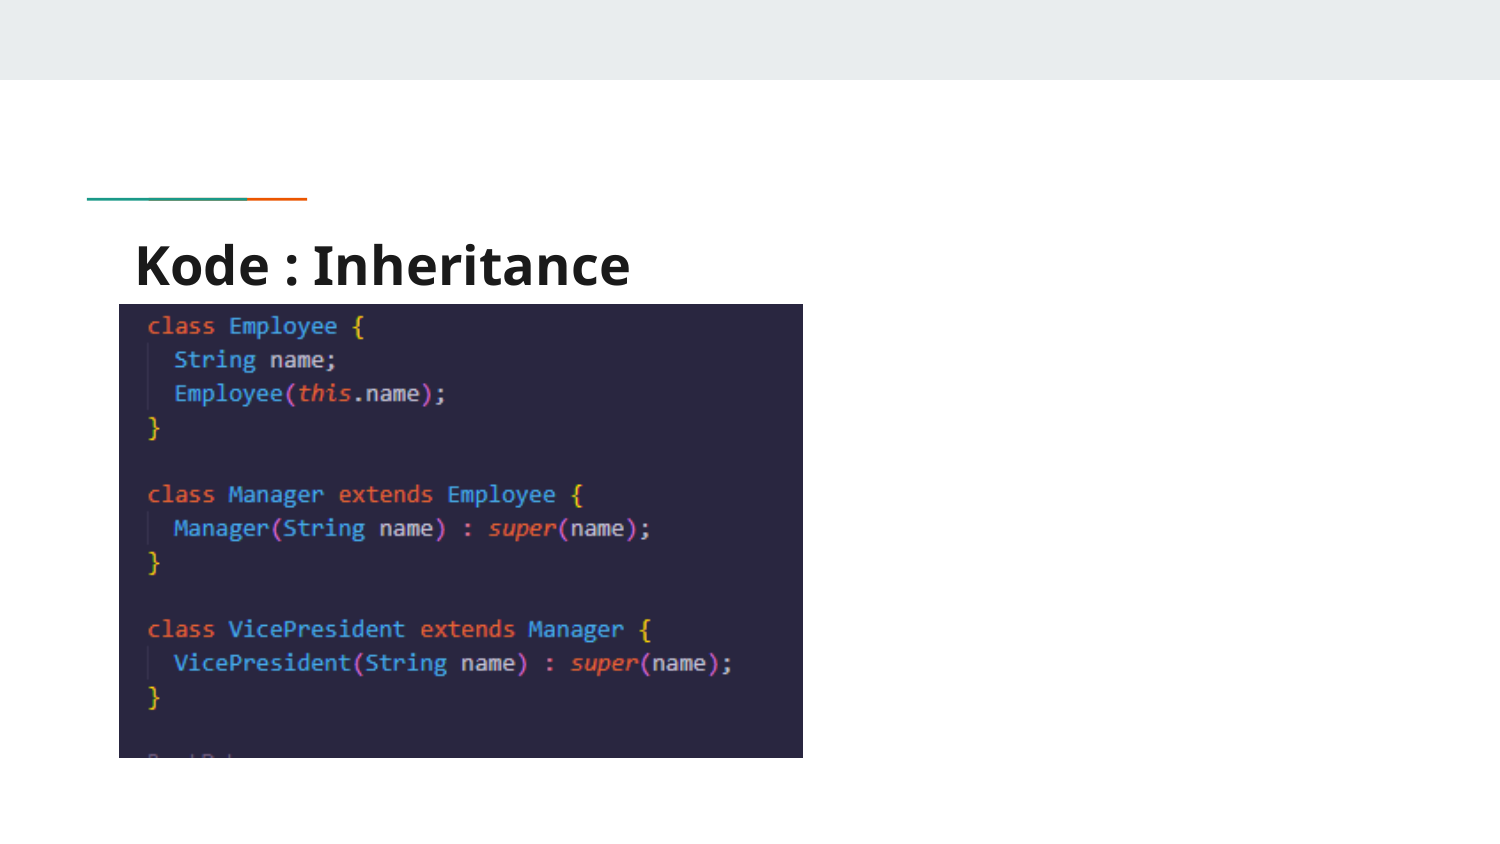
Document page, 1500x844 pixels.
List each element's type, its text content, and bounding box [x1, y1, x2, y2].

title Kode : Inheritance [119, 216, 1381, 305]
picture [118, 303, 803, 758]
